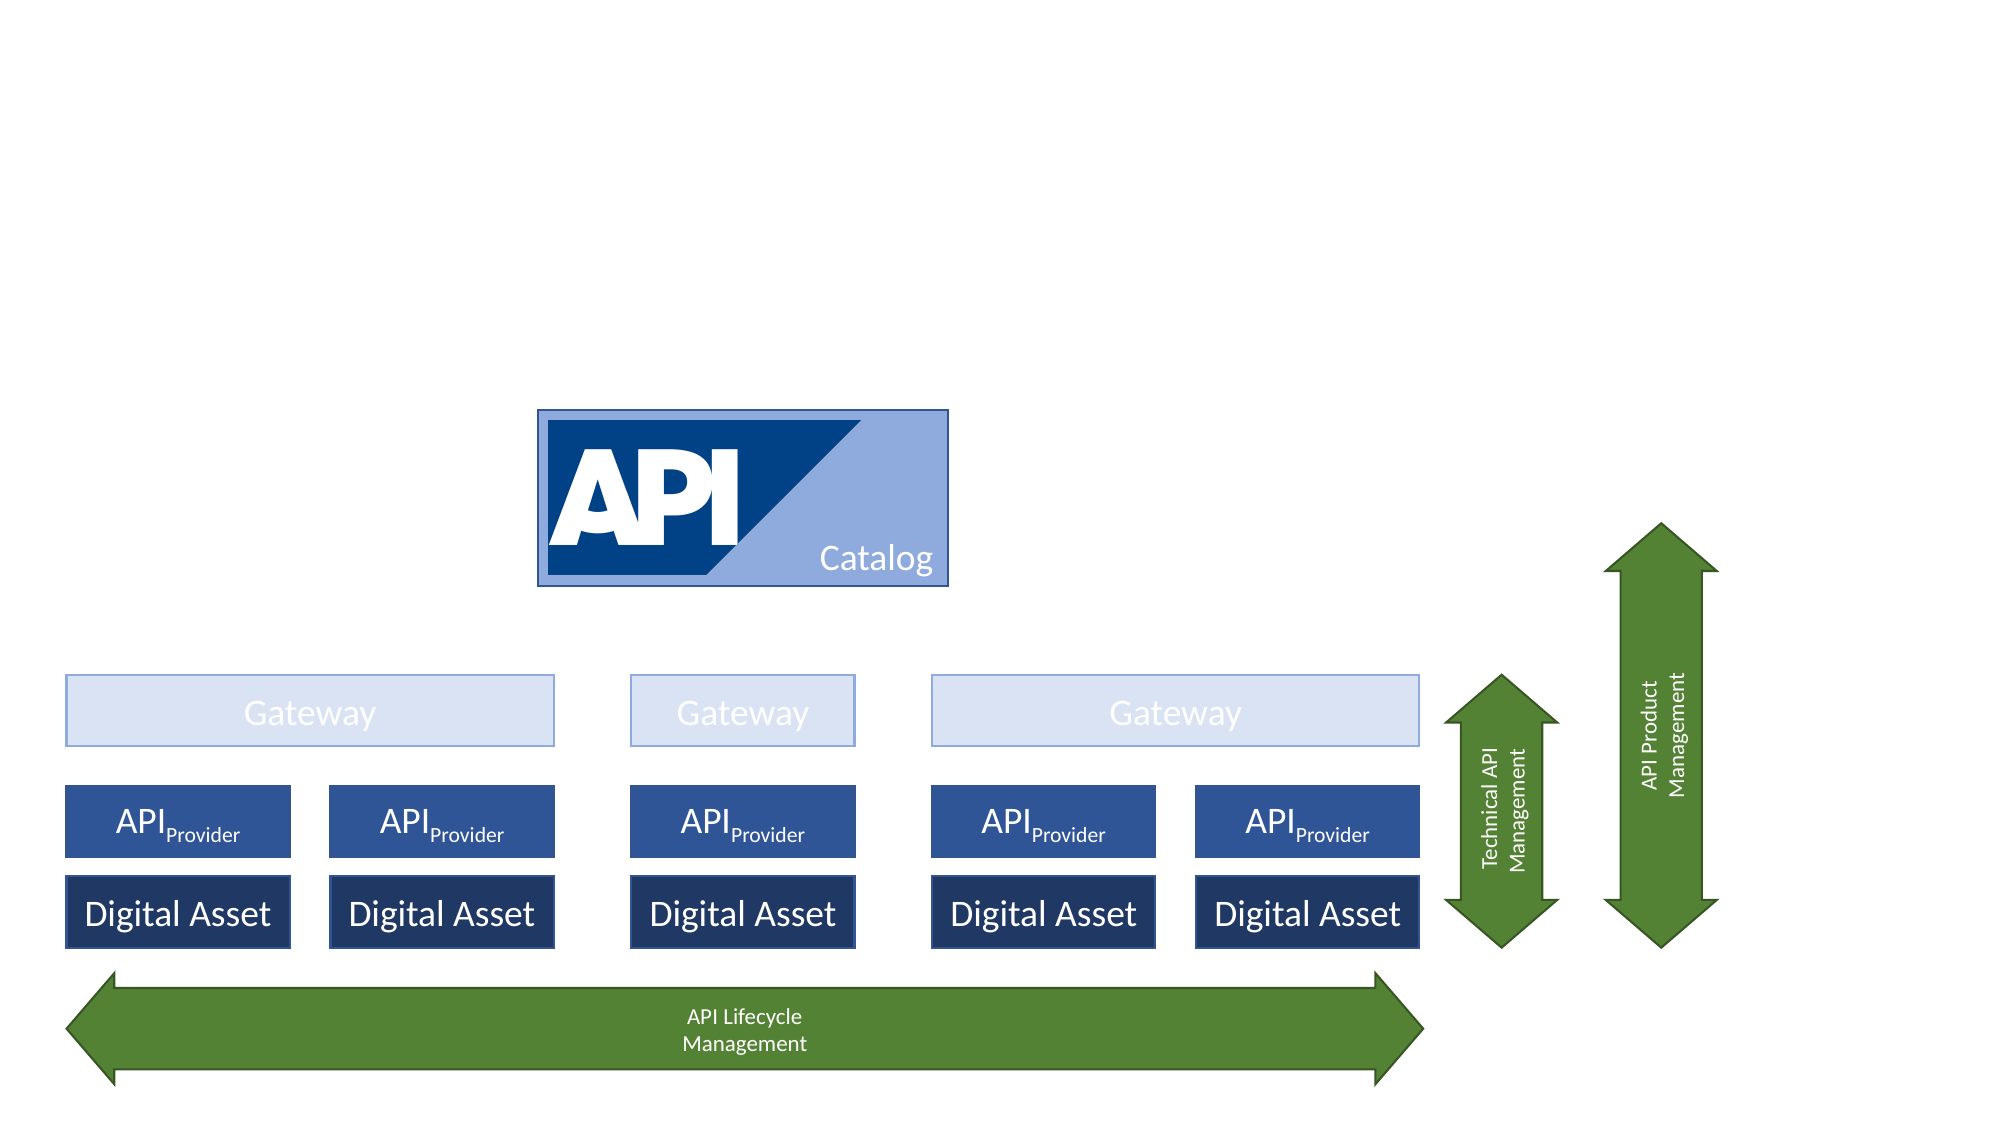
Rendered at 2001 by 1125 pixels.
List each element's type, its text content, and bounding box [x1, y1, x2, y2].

text_box API Lifecycle Management [65, 970, 1425, 1087]
text_box Catalog [537, 409, 949, 587]
picture [548, 420, 861, 576]
text_box Digital Asset [1195, 875, 1420, 949]
text_box Digital Asset [630, 875, 856, 949]
text_box API Product Management [1602, 521, 1720, 950]
text_box Technical API Management [1443, 673, 1560, 950]
text_box APIProvider [931, 785, 1156, 858]
text_box APIProvider [630, 785, 856, 858]
text_box APIProvider [1195, 785, 1420, 858]
text_box Digital Asset [65, 875, 291, 949]
text_box APIProvider [329, 785, 555, 858]
text_box Digital Asset [329, 875, 555, 949]
text_box Digital Asset [931, 875, 1156, 949]
text_box Gateway [630, 674, 856, 747]
text_box APIProvider [65, 785, 291, 858]
text_box Gateway [931, 674, 1420, 747]
text_box Gateway [65, 674, 555, 747]
